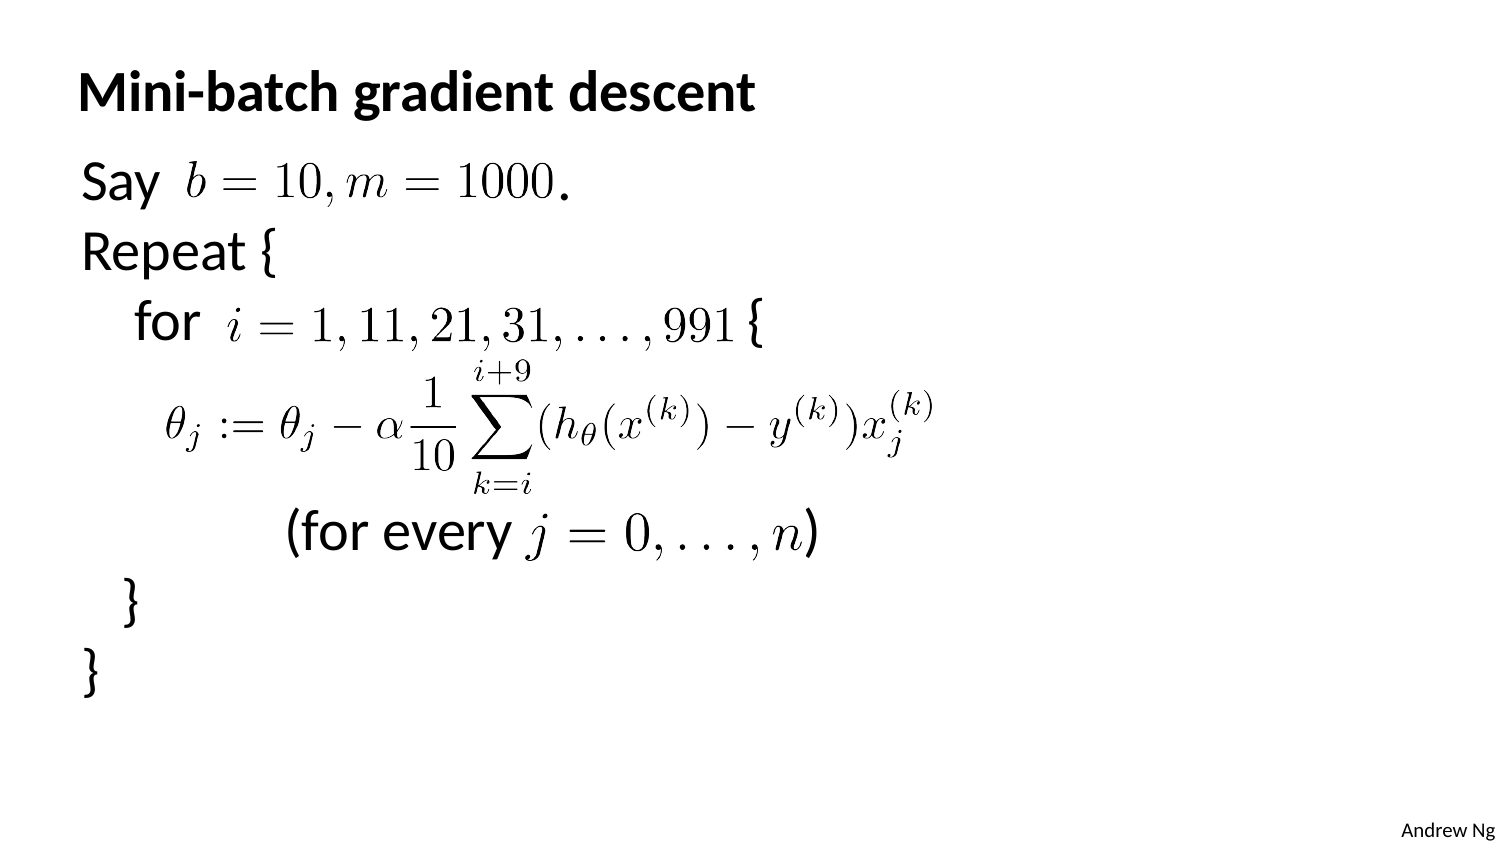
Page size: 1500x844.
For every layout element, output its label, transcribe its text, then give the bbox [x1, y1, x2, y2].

picture [524, 512, 802, 561]
picture [227, 306, 733, 351]
text_box Mini-batch gradient descent [62, 45, 1425, 131]
text_box Say . Repeat { for { (for every ) } } [66, 135, 1429, 710]
picture [165, 359, 933, 494]
picture [187, 161, 553, 207]
